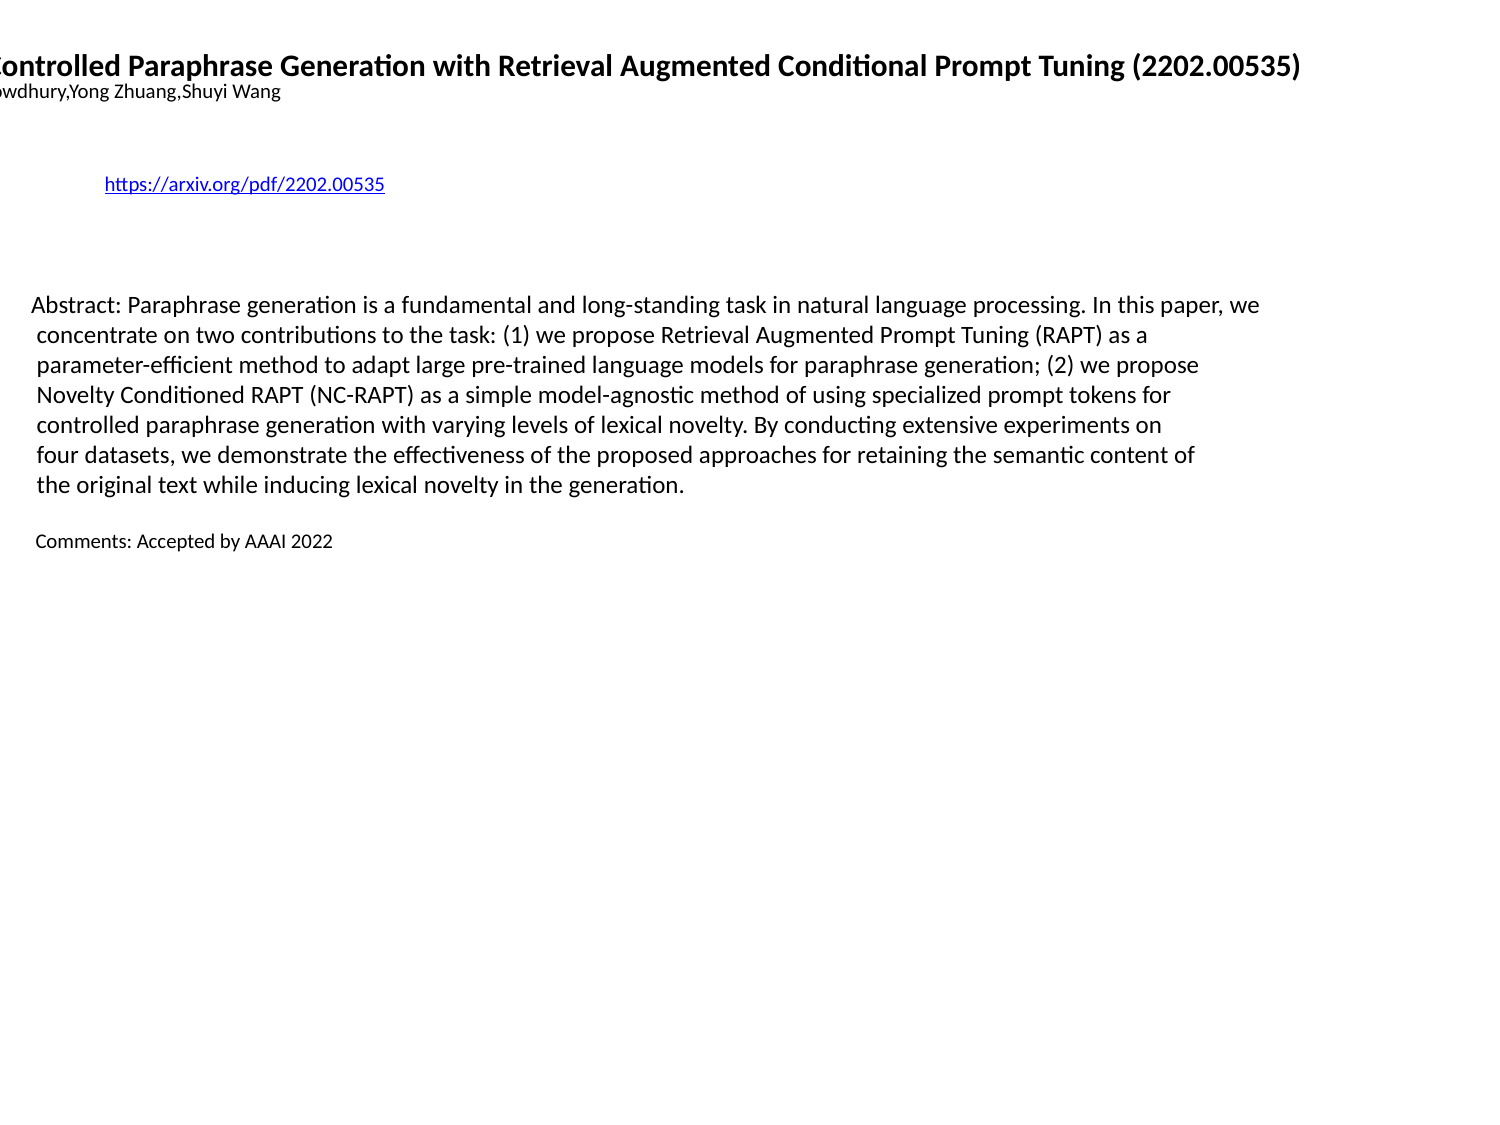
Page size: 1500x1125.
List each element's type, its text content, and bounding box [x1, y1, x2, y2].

text_box Novelty Controlled Paraphrase Generation with Retrieval Augmented Conditional Prompt Tuning (2202.00535) Jishnu Ray Chowdhury,Yong Zhuang,Shuyi Wang [0, 0, 1318, 110]
text_box Abstract: Paraphrase generation is a fundamental and long-standing task in natural language processing. In this paper, we concentrate on two contributions to the task: (1) we propose Retrieval Augmented Prompt Tuning (RAPT) as a parameter-efficient method to adapt large pre-trained language models for paraphrase generation; (2) we propose Novelty Conditioned RAPT (NC-RAPT) as a simple model-agnostic method of using specialized prompt tokens for controlled paraphrase generation with varying levels of lexical novelty. By conducting extensive experiments on four datasets, we demonstrate the effectiveness of the proposed approaches for retaining the semantic content of the original text while inducing lexical novelty in the generation. Comments: Accepted by AAAI 2022 [16, 236, 1283, 561]
text_box https://arxiv.org/pdf/2202.00535 [89, 118, 401, 203]
